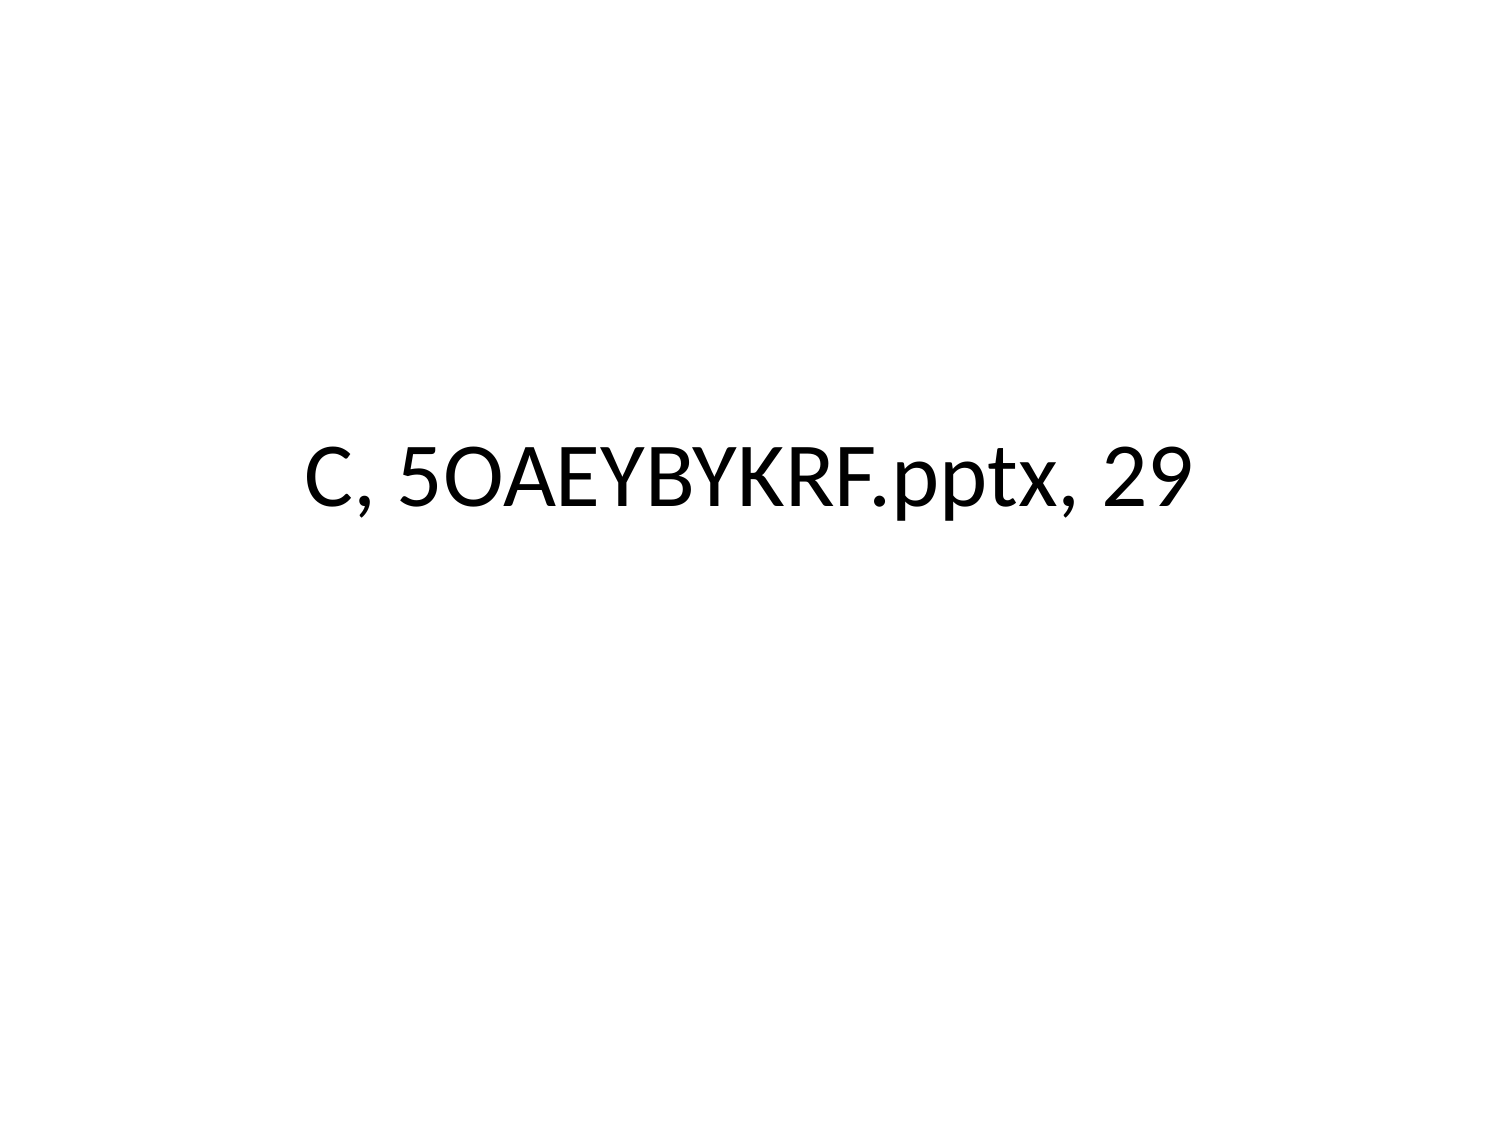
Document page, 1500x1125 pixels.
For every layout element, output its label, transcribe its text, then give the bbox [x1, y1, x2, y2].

title C, 5OAEYBYKRF.pptx, 29 [112, 349, 1388, 591]
